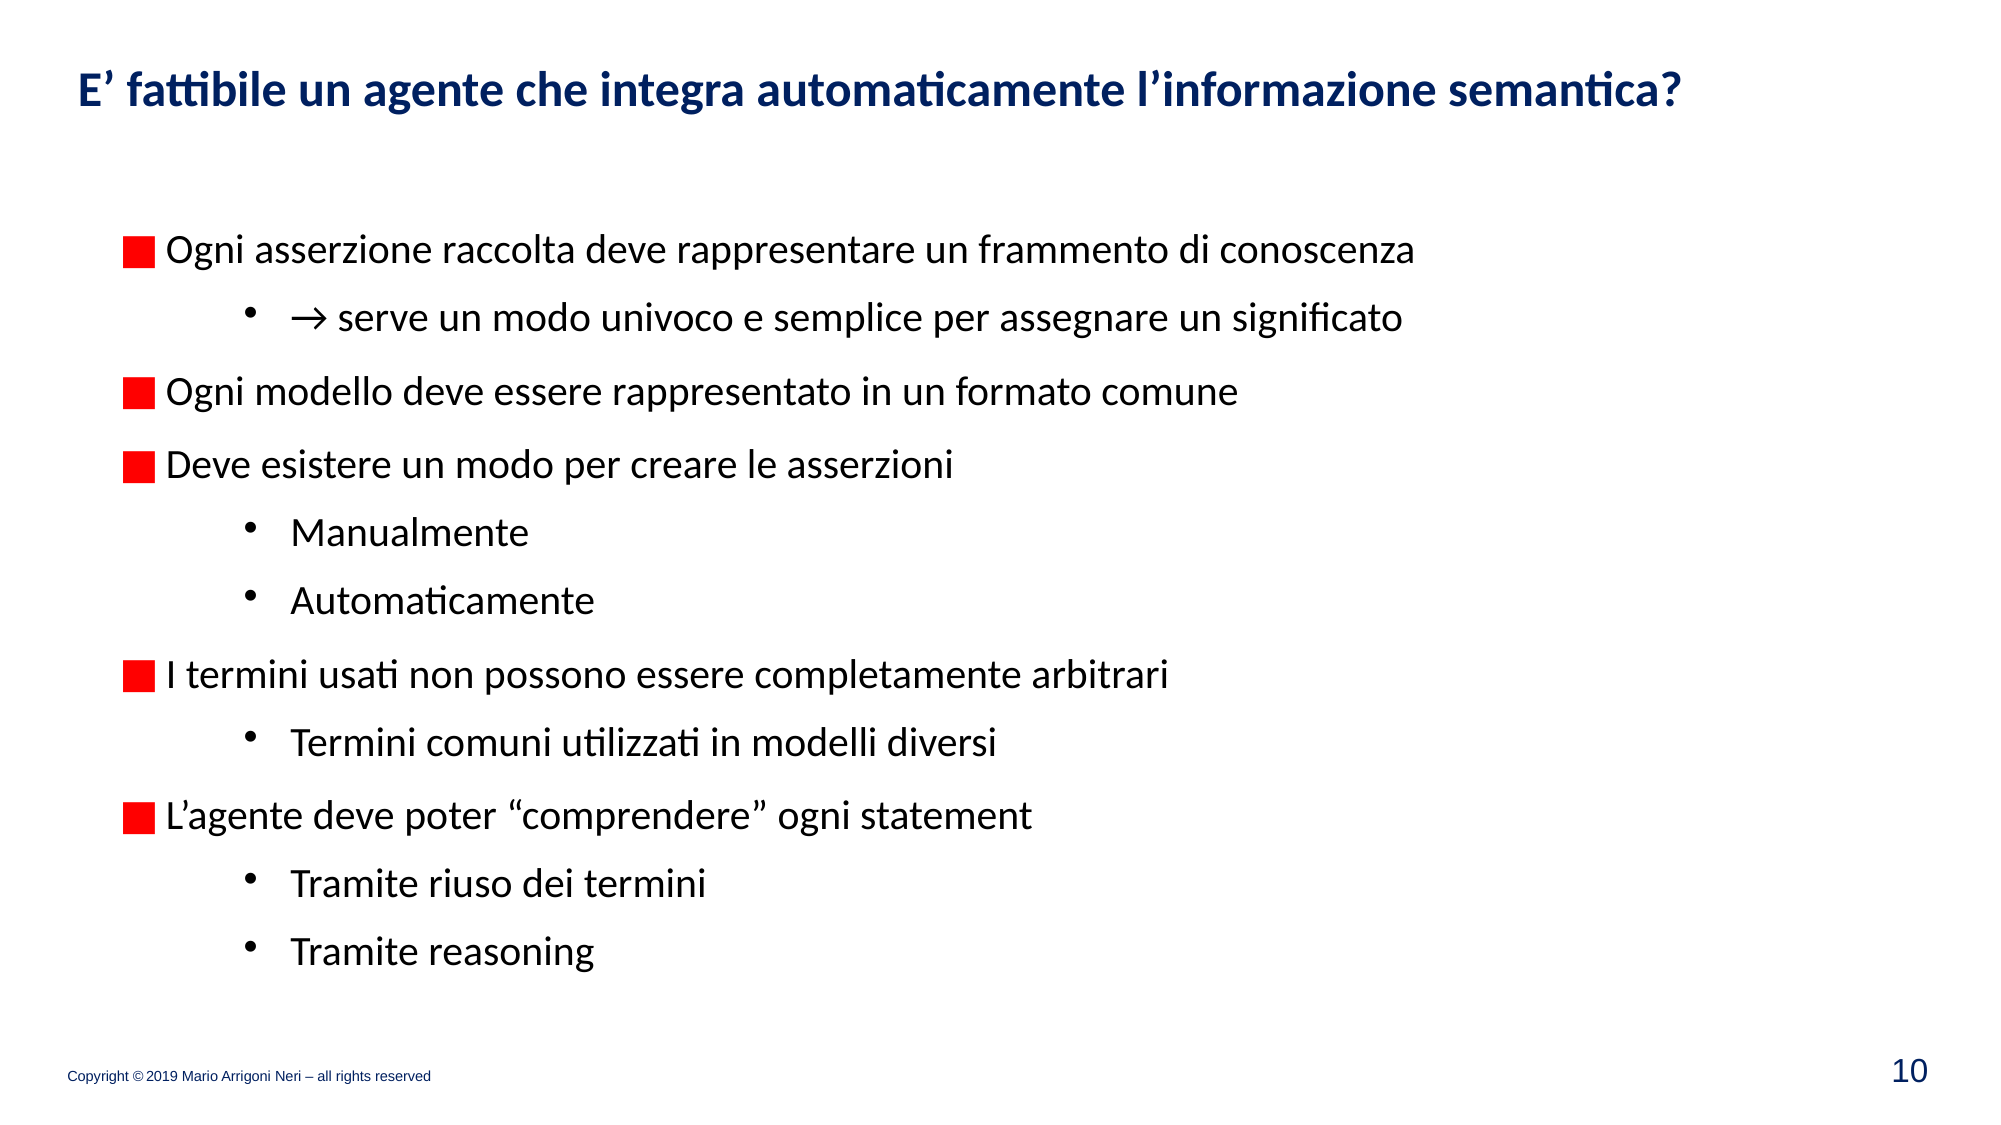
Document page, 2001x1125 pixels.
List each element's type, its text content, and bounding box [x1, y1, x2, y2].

text_box 10 [1860, 1043, 1944, 1096]
text_box E’ fattibile un agente che integra automaticamente l’informazione semantica? [63, 48, 1940, 146]
text_box Ogni asserzione raccolta deve rappresentare un frammento di conoscenza → serve un modo univoco e semplice per assegnare un significato Ogni modello deve essere rappresentato in un formato comune Deve esistere un modo per creare le asserzioni Manualmente Automaticamente I termini usati non possono essere completamente arbitrari Termini comuni utilizzati in modelli diversi L’agente deve poter “comprendere” ogni statement Tramite riuso dei termini Tramite reasoning [63, 157, 1921, 988]
